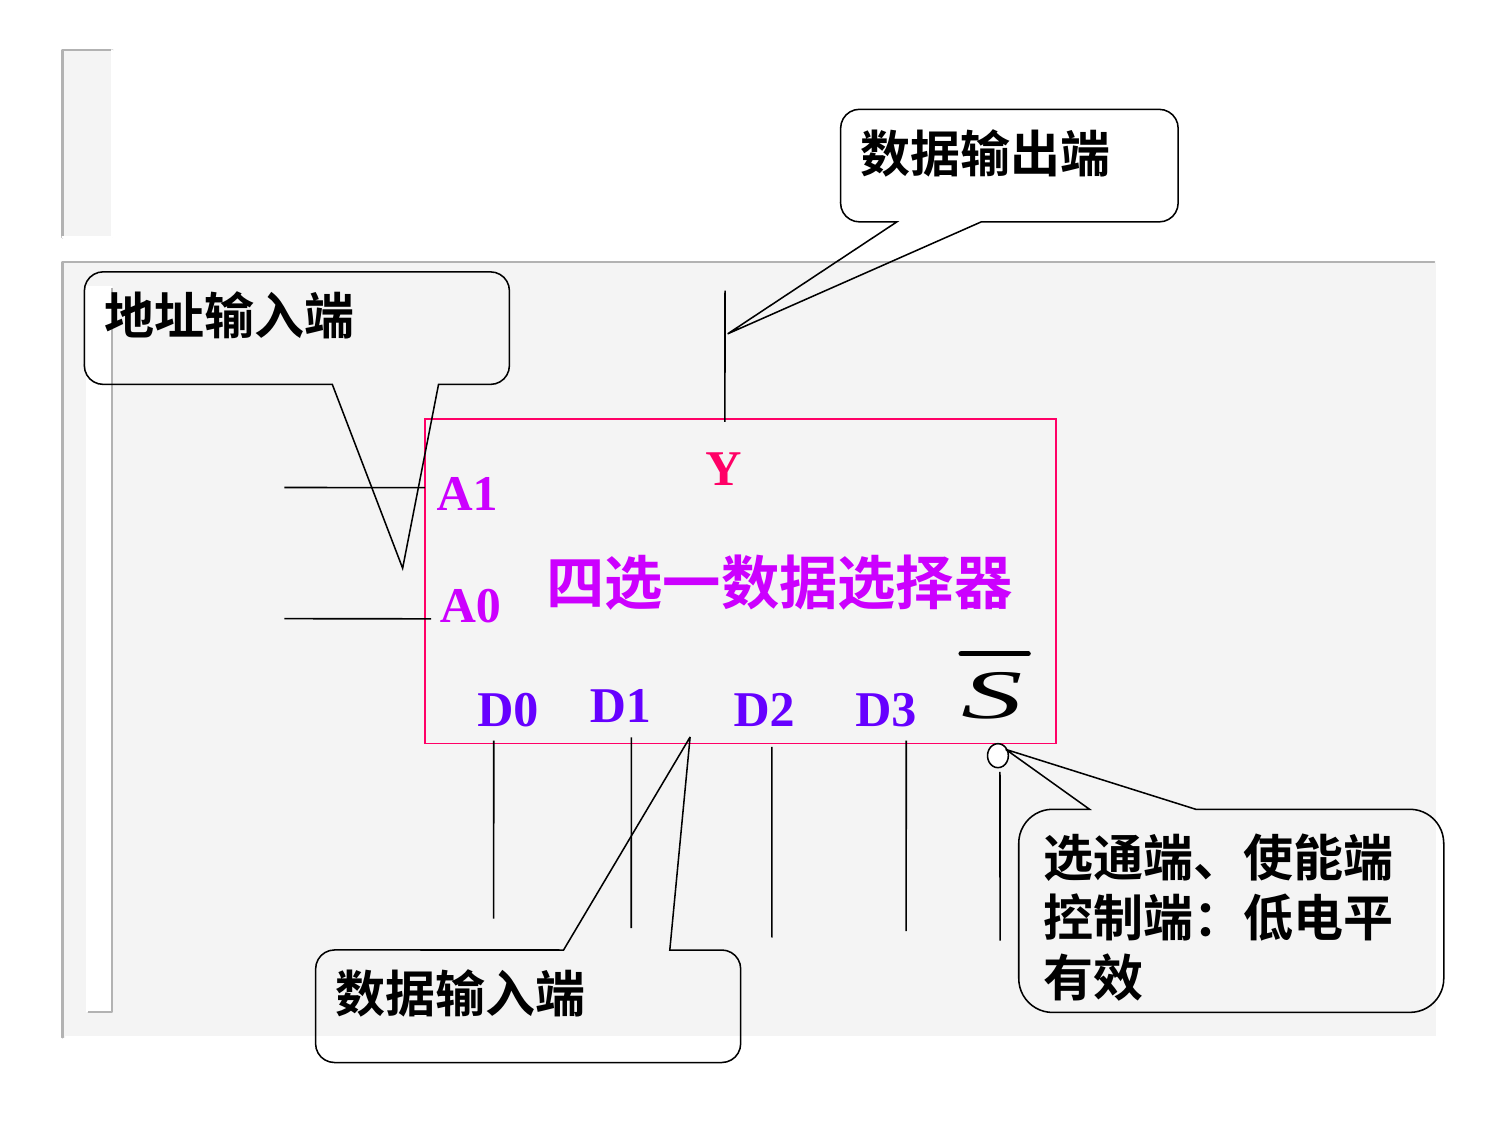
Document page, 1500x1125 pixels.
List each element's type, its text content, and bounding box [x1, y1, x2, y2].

text_box D1 [574, 665, 685, 741]
text_box 四选一数据选择器 [425, 418, 1057, 744]
text_box 选通端、使能端控制端：低电平有效 [1005, 749, 1444, 1013]
text_box D3 [840, 668, 940, 744]
text_box D0 [462, 668, 572, 744]
text_box 地址输入端 [84, 271, 510, 569]
text_box 数据输入端 [315, 737, 741, 1063]
text_box [987, 745, 1009, 768]
text_box A0 [425, 565, 538, 641]
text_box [940, 637, 1054, 737]
text_box Y [690, 428, 766, 503]
text_box D2 [718, 668, 840, 744]
text_box A1 [421, 453, 522, 528]
text_box 数据输出端 [727, 109, 1179, 334]
